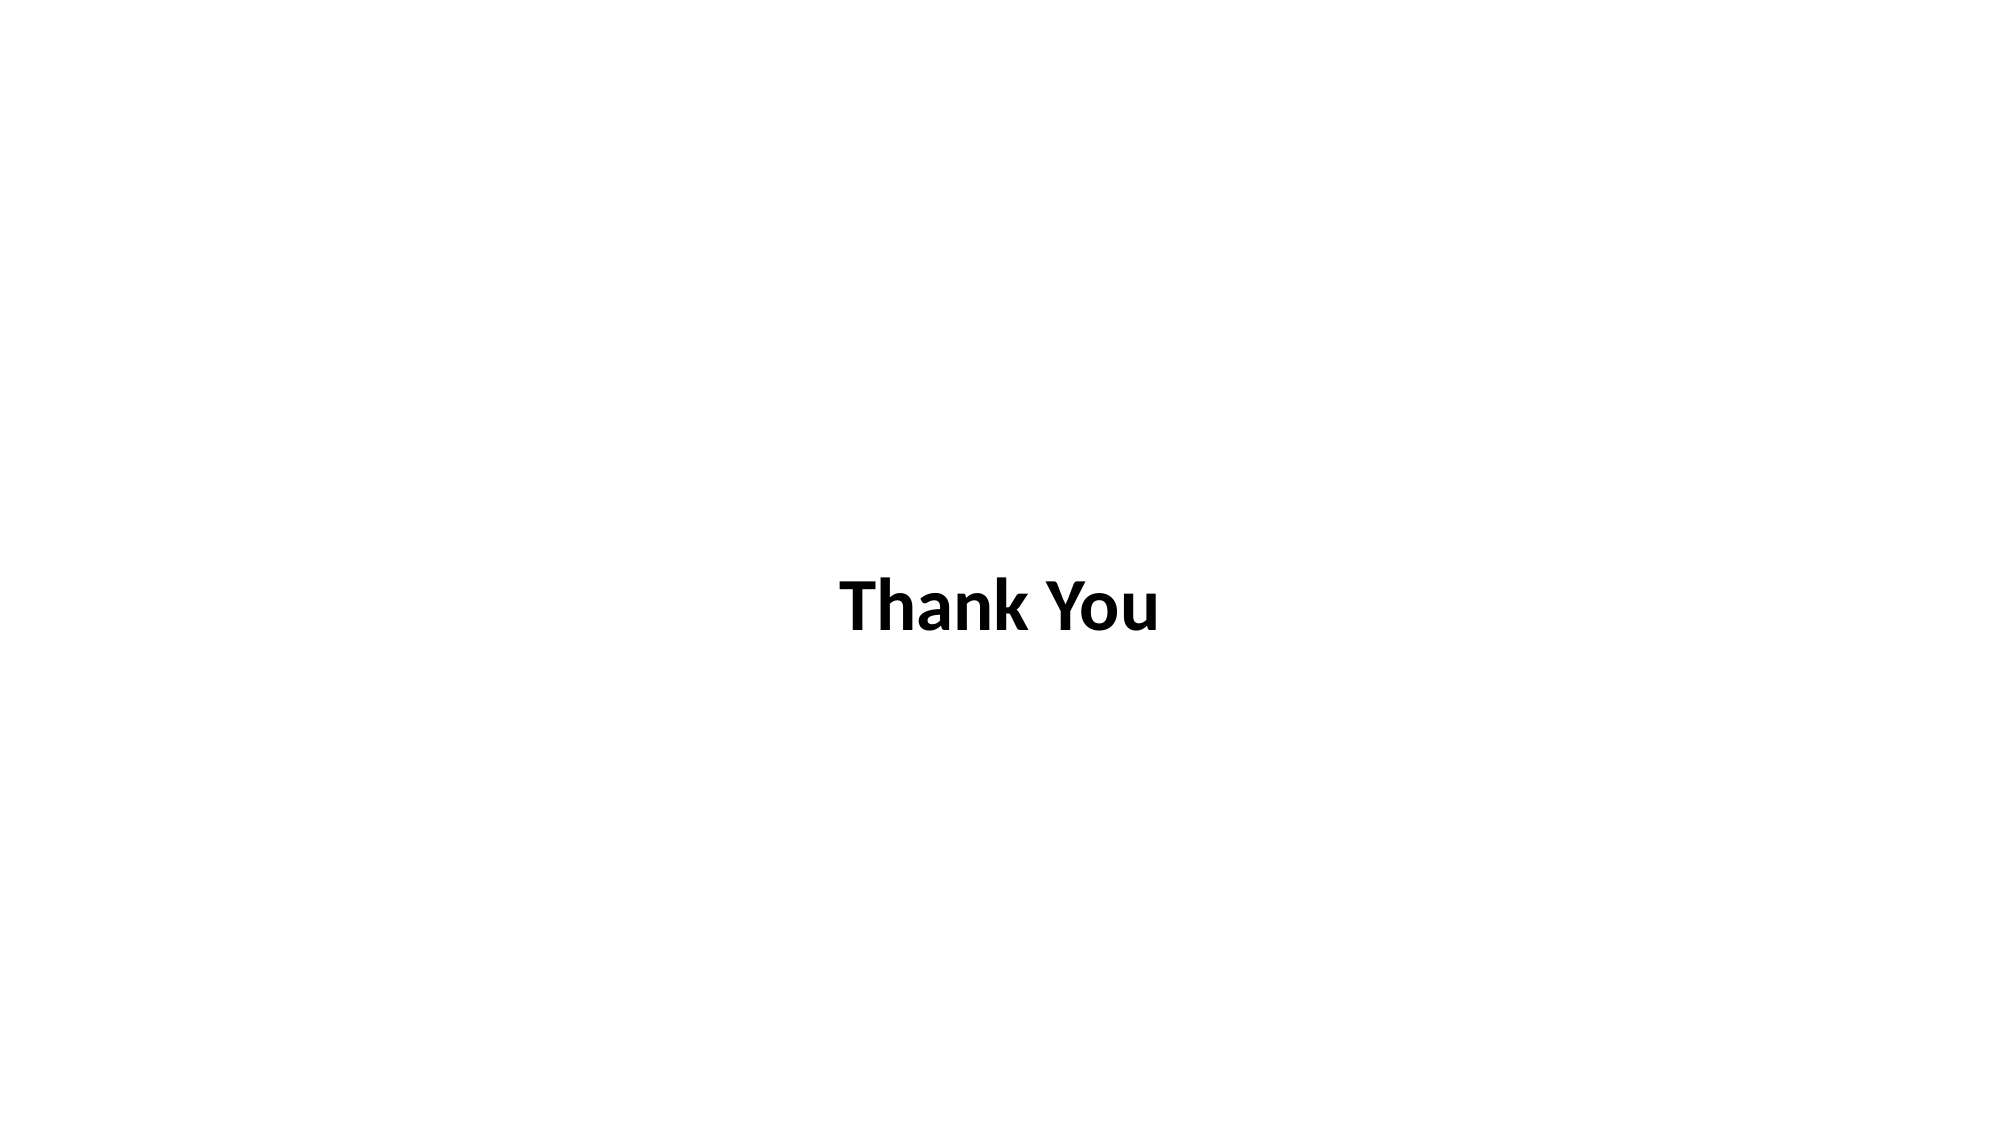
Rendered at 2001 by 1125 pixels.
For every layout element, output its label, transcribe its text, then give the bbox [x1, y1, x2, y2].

list Thank You [137, 299, 1863, 1014]
